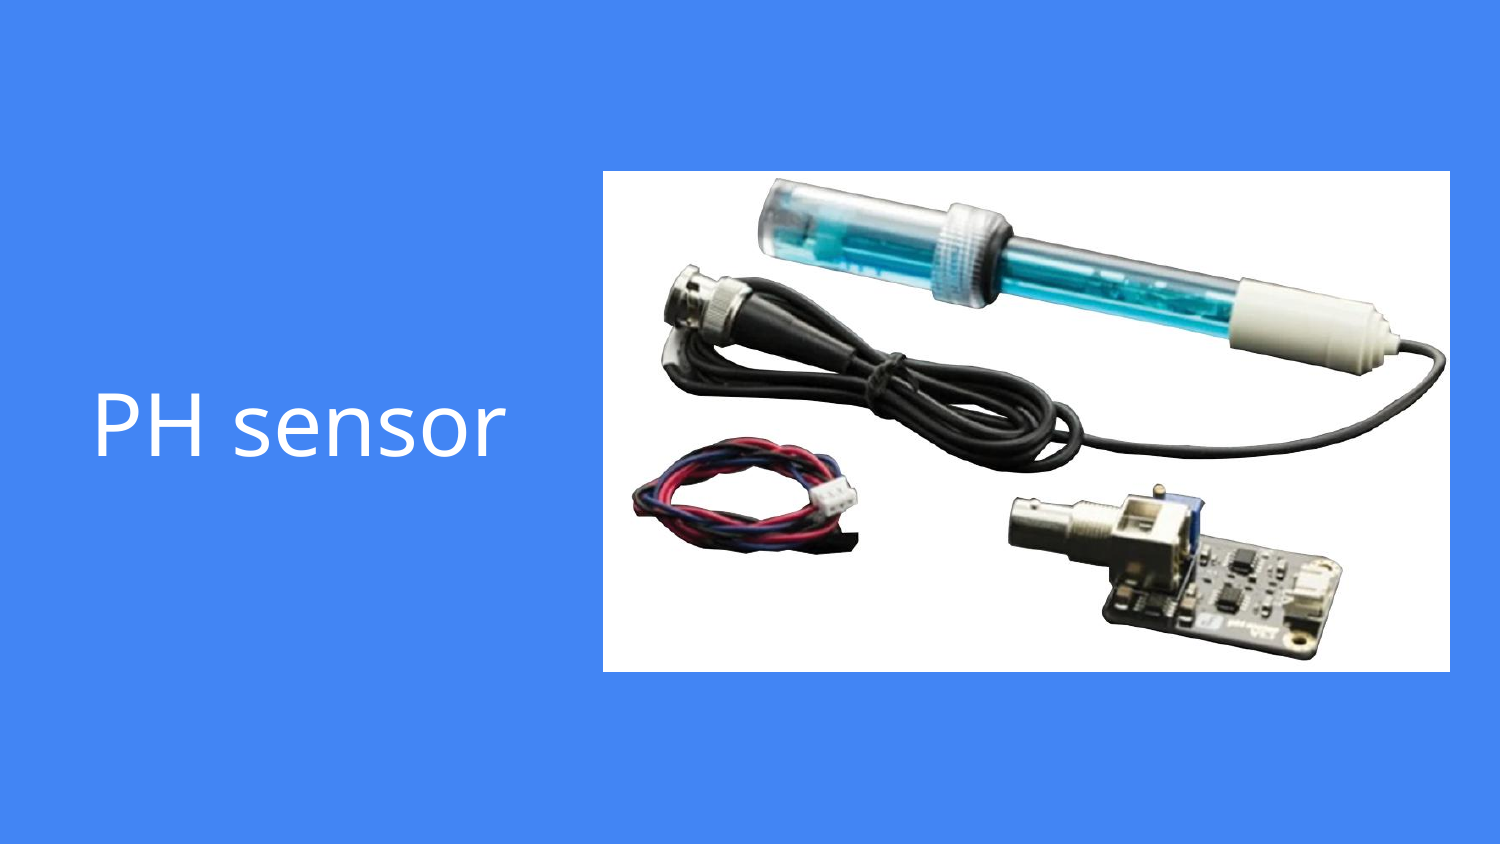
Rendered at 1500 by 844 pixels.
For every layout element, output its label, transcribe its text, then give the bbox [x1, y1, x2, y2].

title PH sensor [75, 338, 598, 505]
picture [603, 171, 1451, 673]
